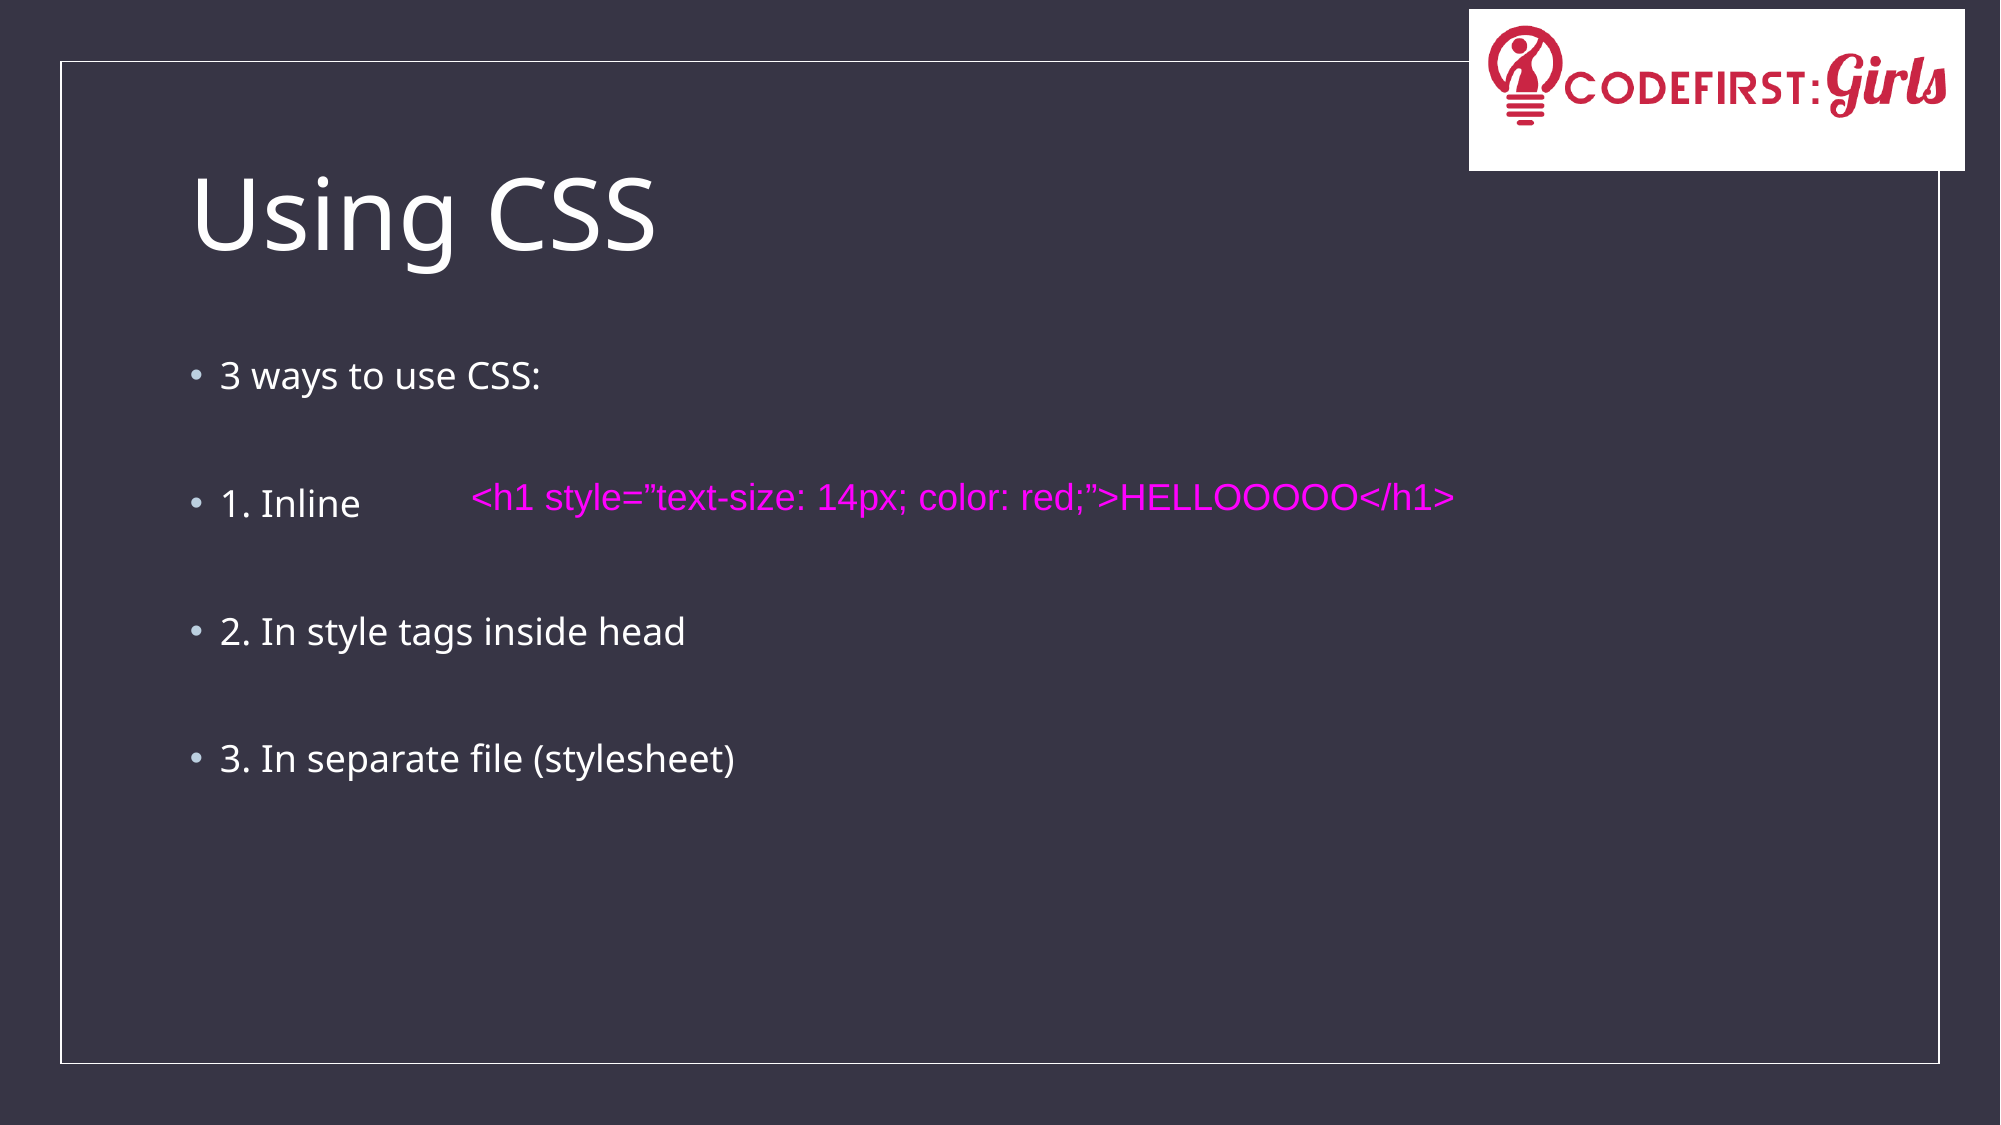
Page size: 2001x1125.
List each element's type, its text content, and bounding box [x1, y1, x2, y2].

picture [1469, 9, 1965, 171]
list 3 ways to use CSS: 1. Inline 2. In style tags inside head 3. In separate file (stylesheet) [174, 345, 1825, 990]
title Using CSS [174, 105, 1825, 331]
text_box <h1 style=”text-size: 14px; color: red;”>HELLOOOOO</h1> [456, 457, 1570, 550]
